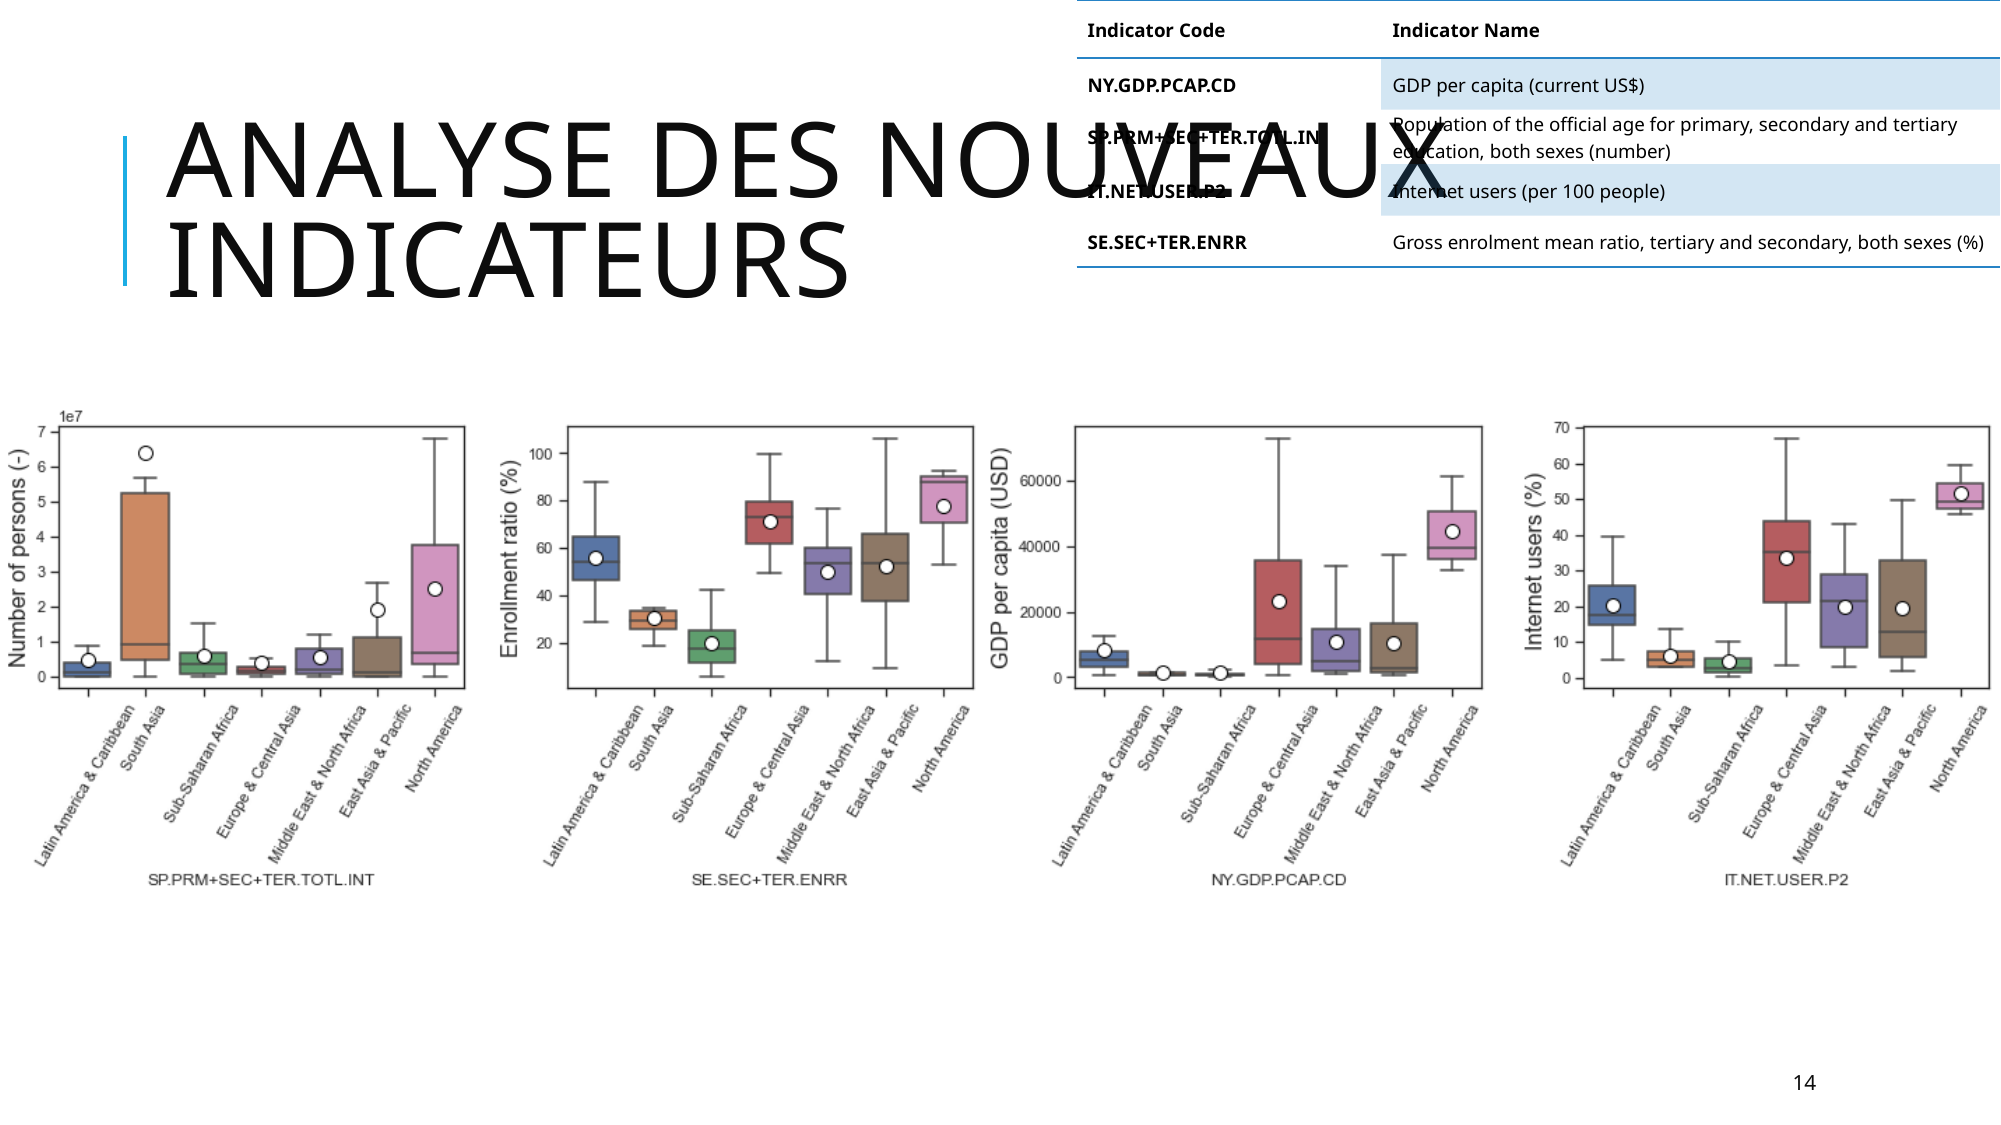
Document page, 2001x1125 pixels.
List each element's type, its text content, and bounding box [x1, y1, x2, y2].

table_cell IT.NET.USER.P2 [1077, 164, 1381, 216]
table_cell SE.SEC+TER.ENRR [1077, 216, 1381, 266]
slide_number 14 [1777, 1061, 1938, 1107]
table_cell SP.PRM+SEC+TER.TOTL.IN [1077, 110, 1381, 164]
table_cell Internet users (per 100 people) [1381, 164, 2000, 216]
title Analyse des nouveaux indicateurs [151, 94, 1747, 341]
picture [0, 401, 2000, 899]
table_cell NY.GDP.PCAP.CD [1077, 59, 1381, 110]
table_cell Population of the official age for primary, secondary and tertiary education, both sexes (number) [1381, 110, 2000, 164]
table_header Indicator Name [1381, 1, 2000, 57]
table_header Indicator Code [1077, 1, 1381, 57]
table_cell Gross enrolment mean ratio, tertiary and secondary, both sexes (%) [1381, 216, 2000, 266]
table_cell GDP per capita (current US$) [1381, 59, 2000, 110]
